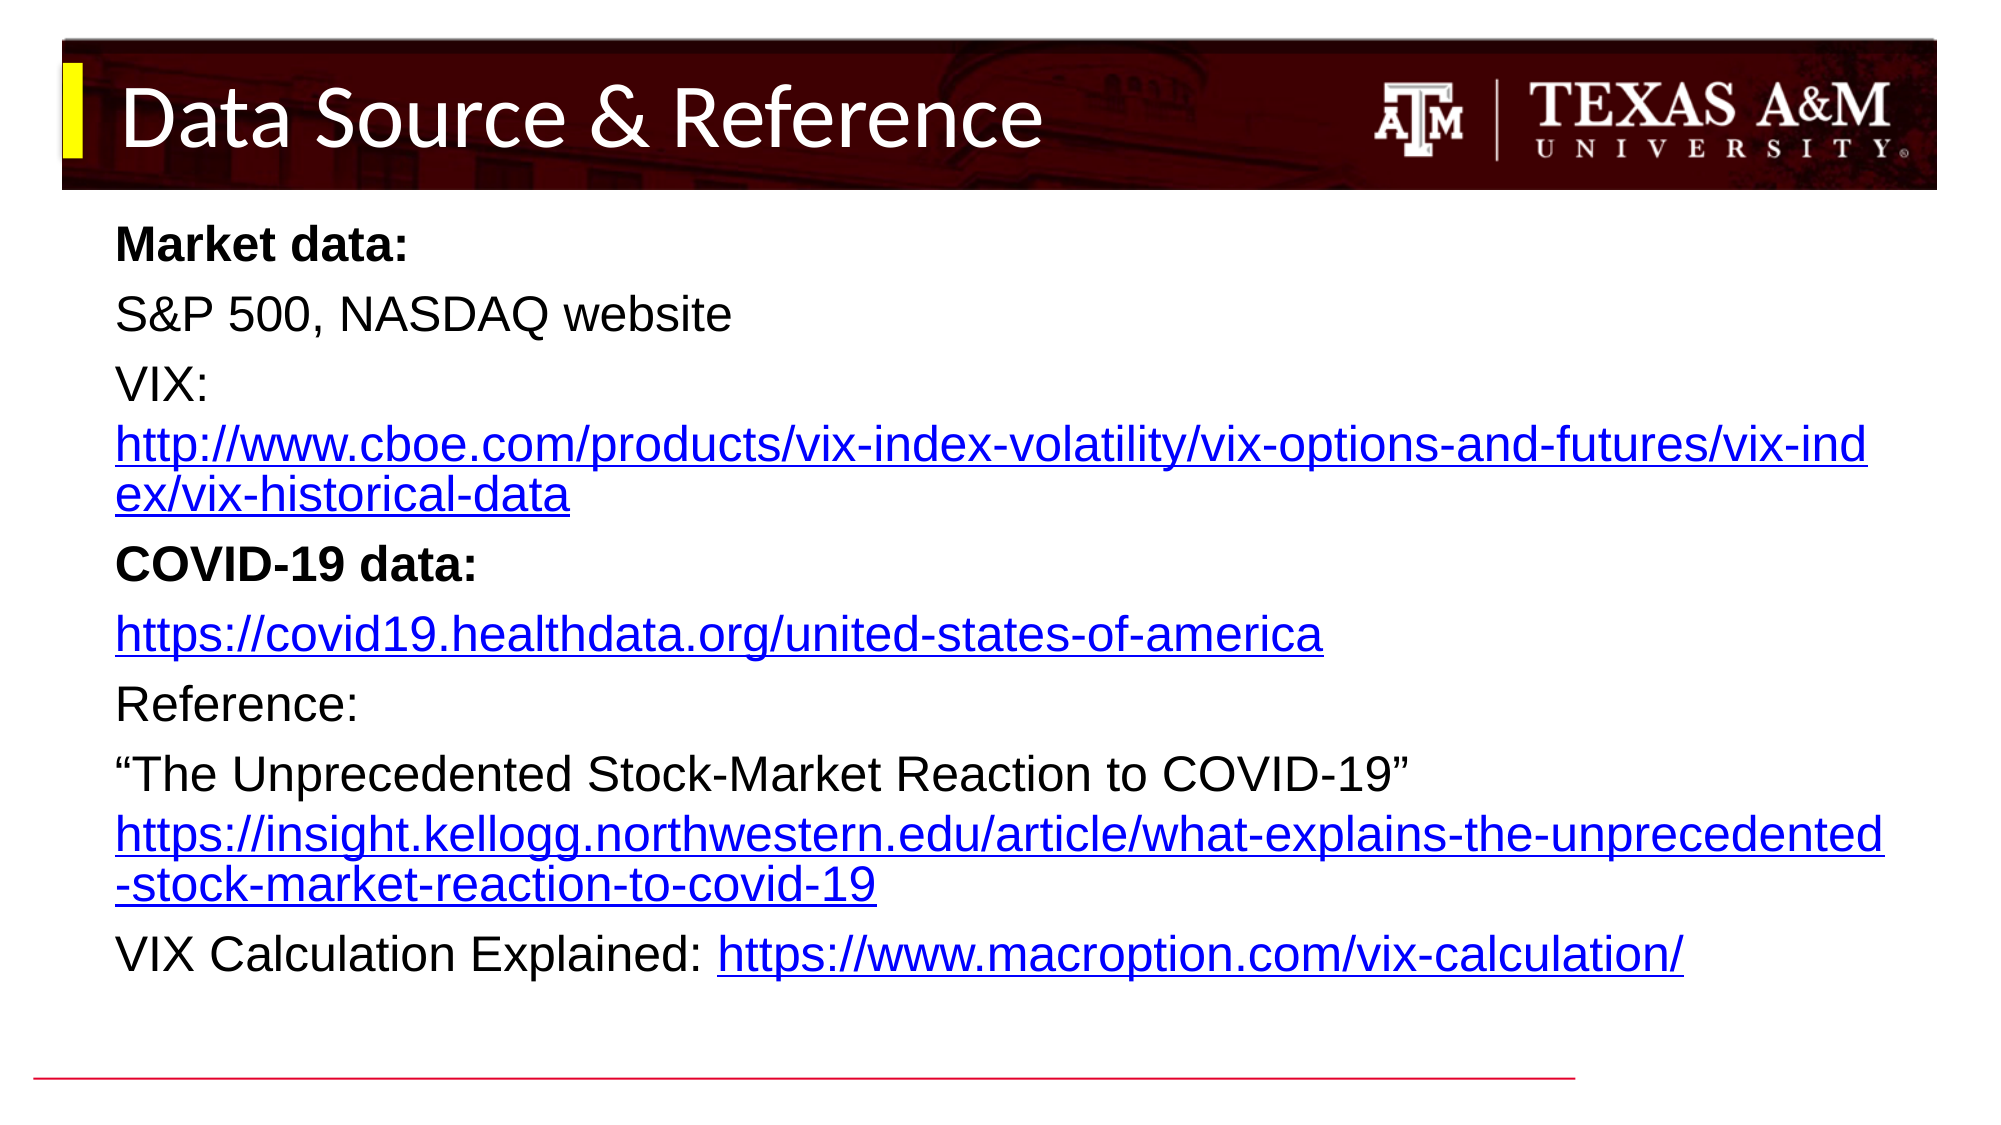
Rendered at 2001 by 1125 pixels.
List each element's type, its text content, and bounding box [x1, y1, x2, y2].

picture [1367, 37, 1937, 190]
picture [62, 37, 105, 190]
list Market data: S&P 500, NASDAQ website VIX: http://www.cboe.com/products/vix-index-volatility/vix-options-and-futures/vix-index/vix-historical-data COVID-19 data: https://covid19.healthdata.org/united-states-of-america Reference: “The Unprecedented Stock-Market Reaction to COVID-19” https://insight.kellogg.northwestern.edu/article/what-explains-the-unprecedented-stock-market-reaction-to-covid-19 VIX Calculation Explained: https://www.macroption.com/vix-calculation/ [99, 204, 1900, 967]
title Data Source & Reference [105, 16, 1367, 204]
